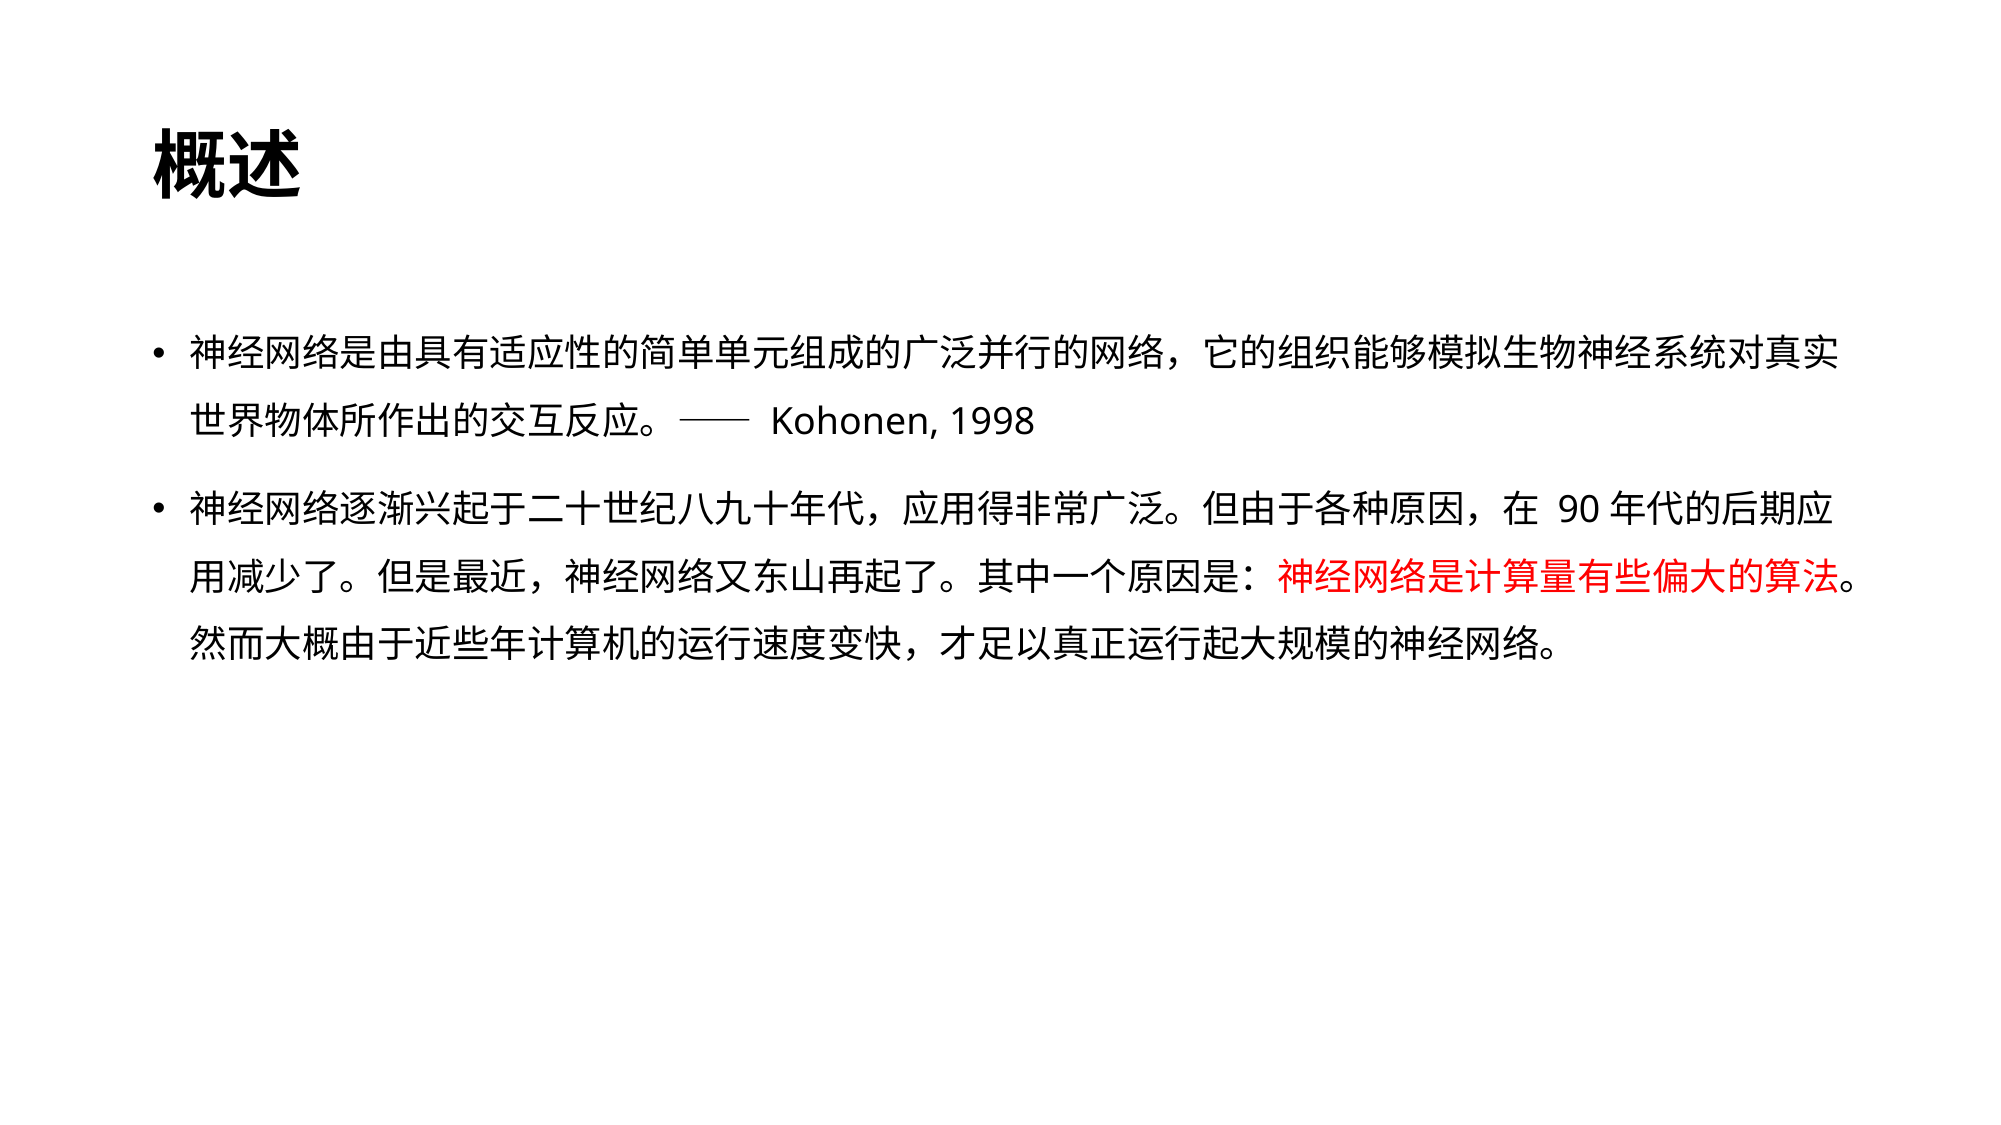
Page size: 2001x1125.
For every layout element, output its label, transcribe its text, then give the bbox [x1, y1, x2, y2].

list 神经网络是由具有适应性的简单单元组成的广泛并行的网络，它的组织能够模拟生物神经系统对真实世界物体所作出的交互反应。—— Kohonen, 1998 神经网络逐渐兴起于二十世纪八九十年代，应用得非常广泛。但由于各种原因，在 90年代的后期应用减少了。但是最近，神经网络又东山再起了。其中一个原因是：神经网络是计算量有些偏大的算法。然而大概由于近些年计算机的运行速度变快，才足以真正运行起大规模的神经网络。 [137, 299, 1863, 1014]
title 概述 [137, 59, 1863, 278]
